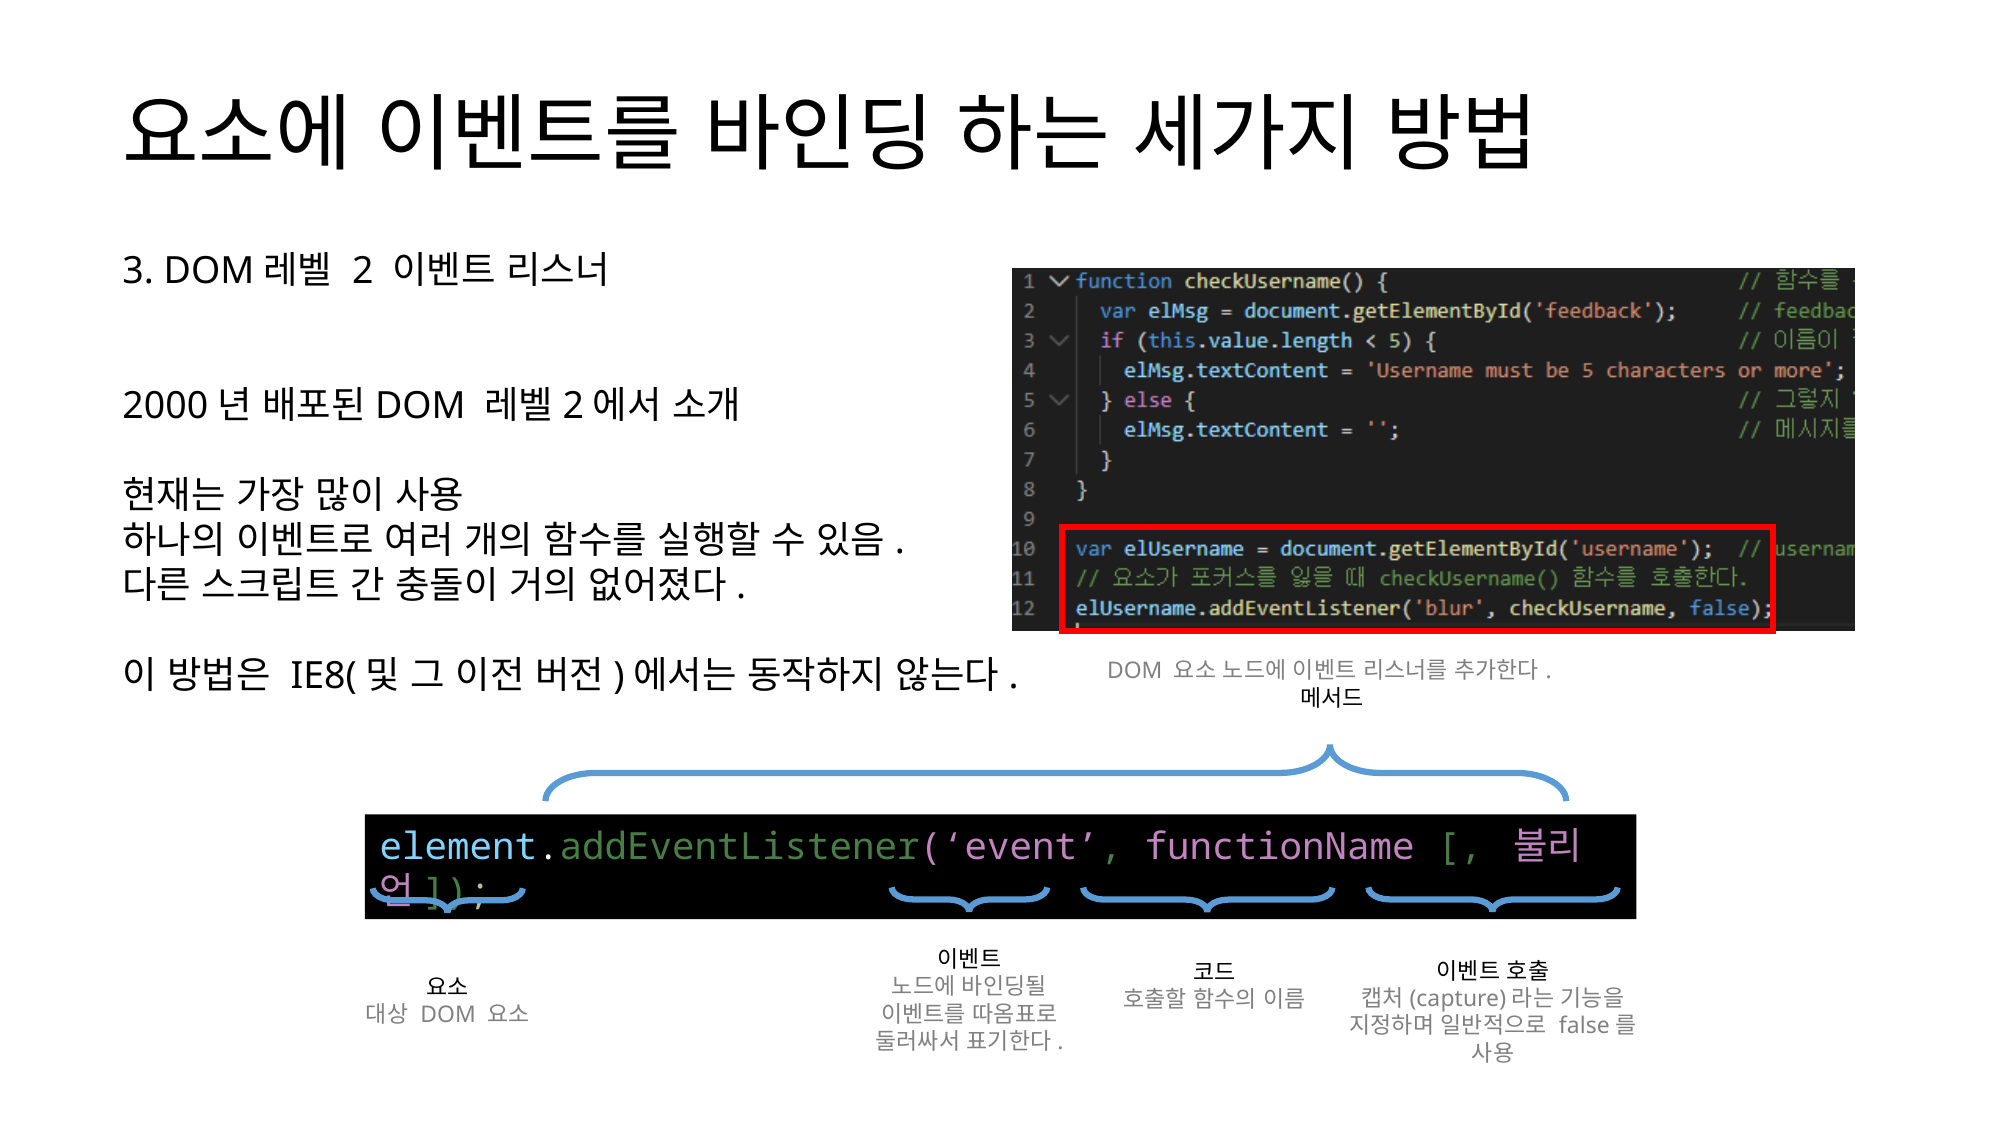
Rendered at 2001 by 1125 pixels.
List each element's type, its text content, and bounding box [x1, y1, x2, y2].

text_box 이벤트 노드에 바인딩될 이벤트를 따옴표로 둘러싸서 표기한다. [844, 936, 1095, 1062]
text_box [1367, 887, 1619, 912]
text_box 이벤트 호출 캡처(capture)라는 기능을 지정하며 일반적으로 false를 사용 [1315, 948, 1671, 1074]
text_box 요소에 이벤트를 바인딩 하는 세가지 방법 [107, 72, 1875, 188]
text_box [891, 887, 1048, 912]
text_box 코드 호출할 함수의 이름 [1097, 950, 1315, 1020]
text_box [372, 888, 524, 913]
text_box 요소 대상 DOM 요소 [350, 964, 546, 1035]
text_box 3. DOM레벨 2 이벤트 리스너 2000년 배포된DOM 레벨2에서 소개 현재는 가장 많이 사용 하나의 이벤트로 여러 개의 함수를 실행할 수 있음. 다른 스크립트 간 충돌이 거의 없어졌다. 이 방법은 IE8(및 그 이전 버전)에서는 동작하지 않는다. [107, 238, 1113, 704]
text_box [544, 744, 1567, 802]
text_box element.addEventListener(‘event’, functionName [, 불리언]); [364, 814, 1637, 920]
picture [1012, 268, 1855, 631]
text_box [1082, 887, 1333, 912]
text_box DOM 요소 노드에 이벤트 리스너를 추가한다. 메서드 [1068, 648, 1597, 719]
